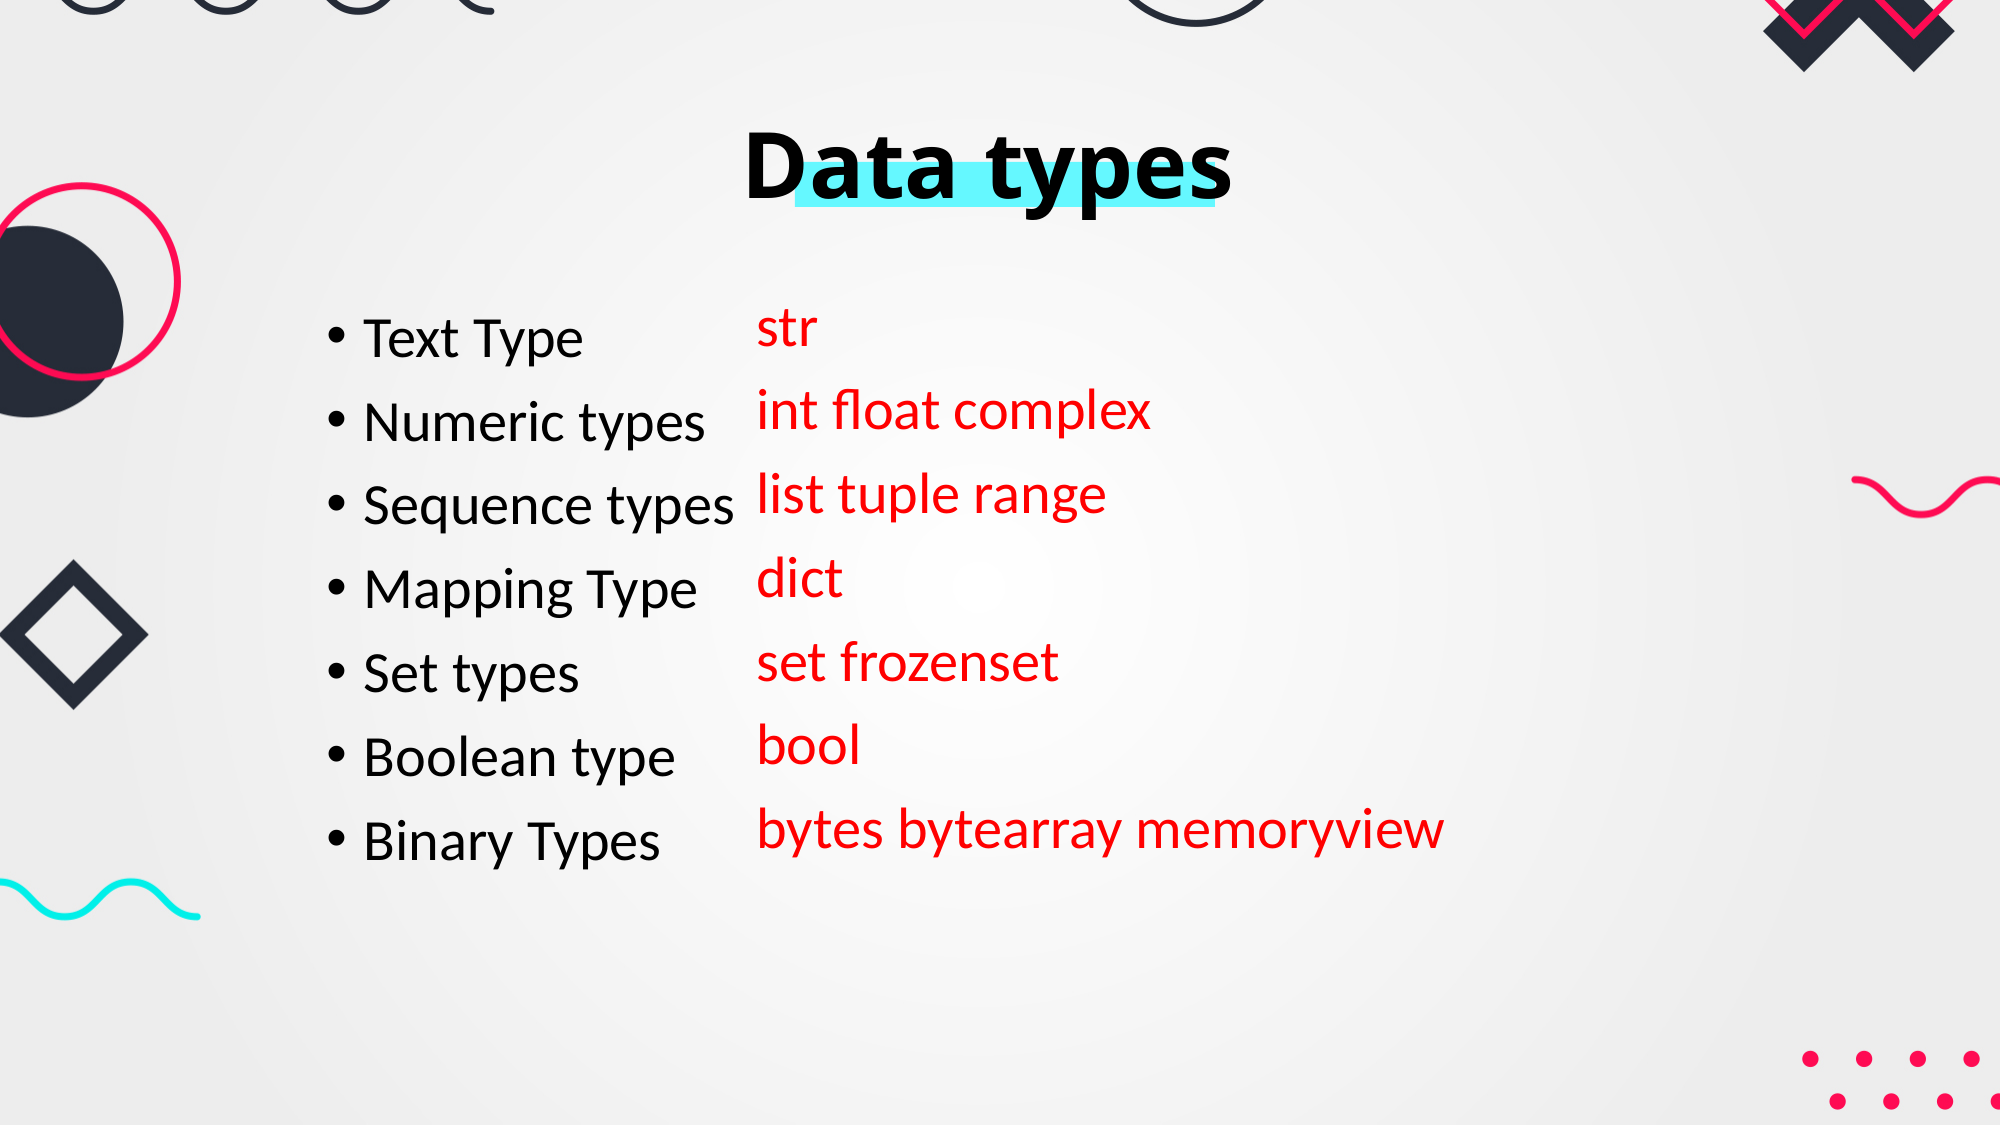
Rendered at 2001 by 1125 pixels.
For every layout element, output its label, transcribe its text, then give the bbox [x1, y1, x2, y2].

picture [0, 0, 2000, 1125]
title Data types [137, 59, 1863, 278]
text_box str int float complex list tuple range dict set frozenset bool bytes bytearray memoryview [741, 288, 1530, 1003]
list Text Type Numeric types Sequence types Mapping Type Set types Boolean type Binary Types [311, 299, 768, 1014]
